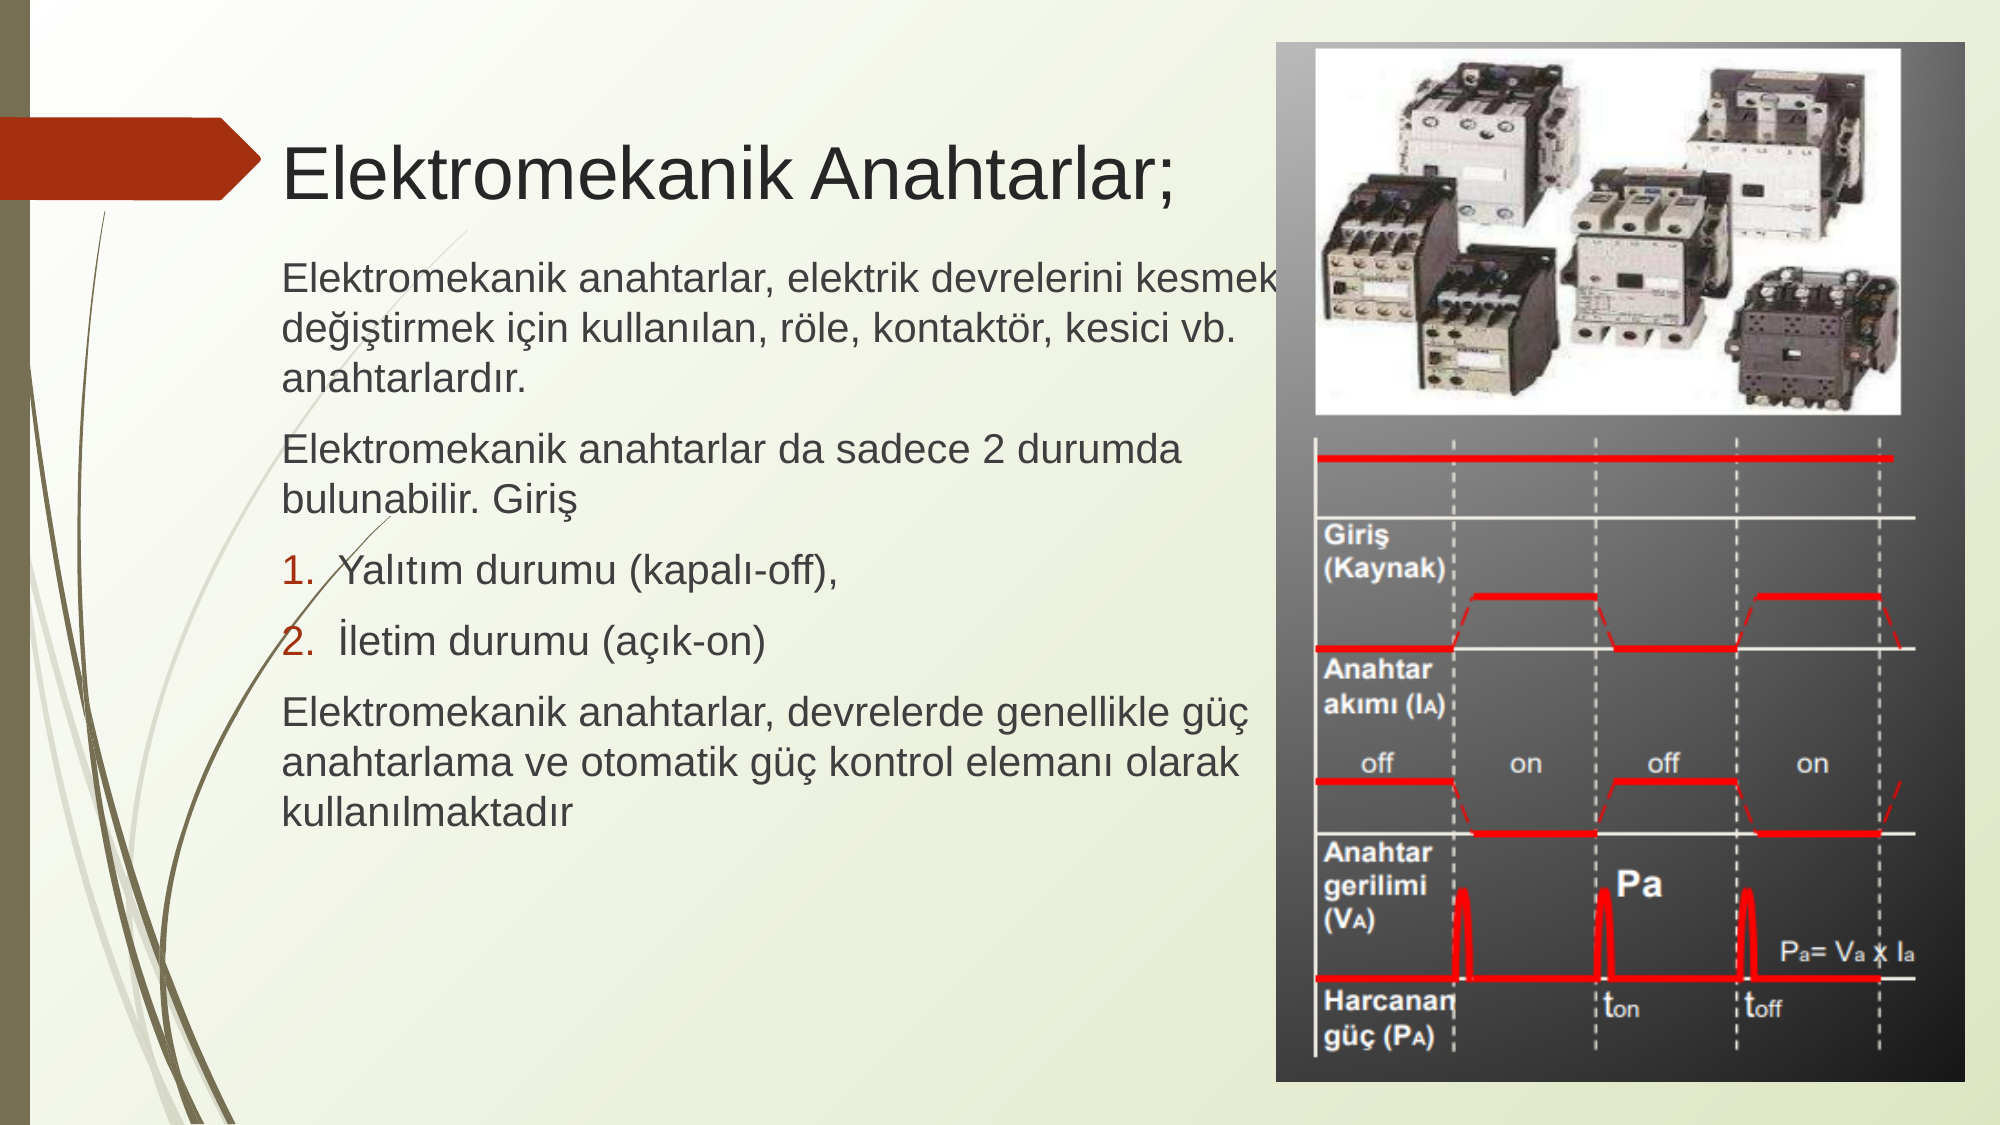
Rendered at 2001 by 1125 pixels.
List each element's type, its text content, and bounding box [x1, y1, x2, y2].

list Elektromekanik anahtarlar, elektrik devrelerini kesmek değiştirmek için kullanılan, röle, kontaktör, kesici vb. anahtarlardır. Elektromekanik anahtarlar da sadece 2 durumda bulunabilir. Giriş Yalıtım durumu (kapalı-off), İletim durumu (açık-on) Elektromekanik anahtarlar, devrelerde genellikle güç anahtarlama ve otomatik güç kontrol elemanı olarak kullanılmaktadır [266, 243, 1270, 1030]
title Elektromekanik Anahtarlar; [266, 117, 1270, 243]
picture [1275, 42, 1965, 1082]
